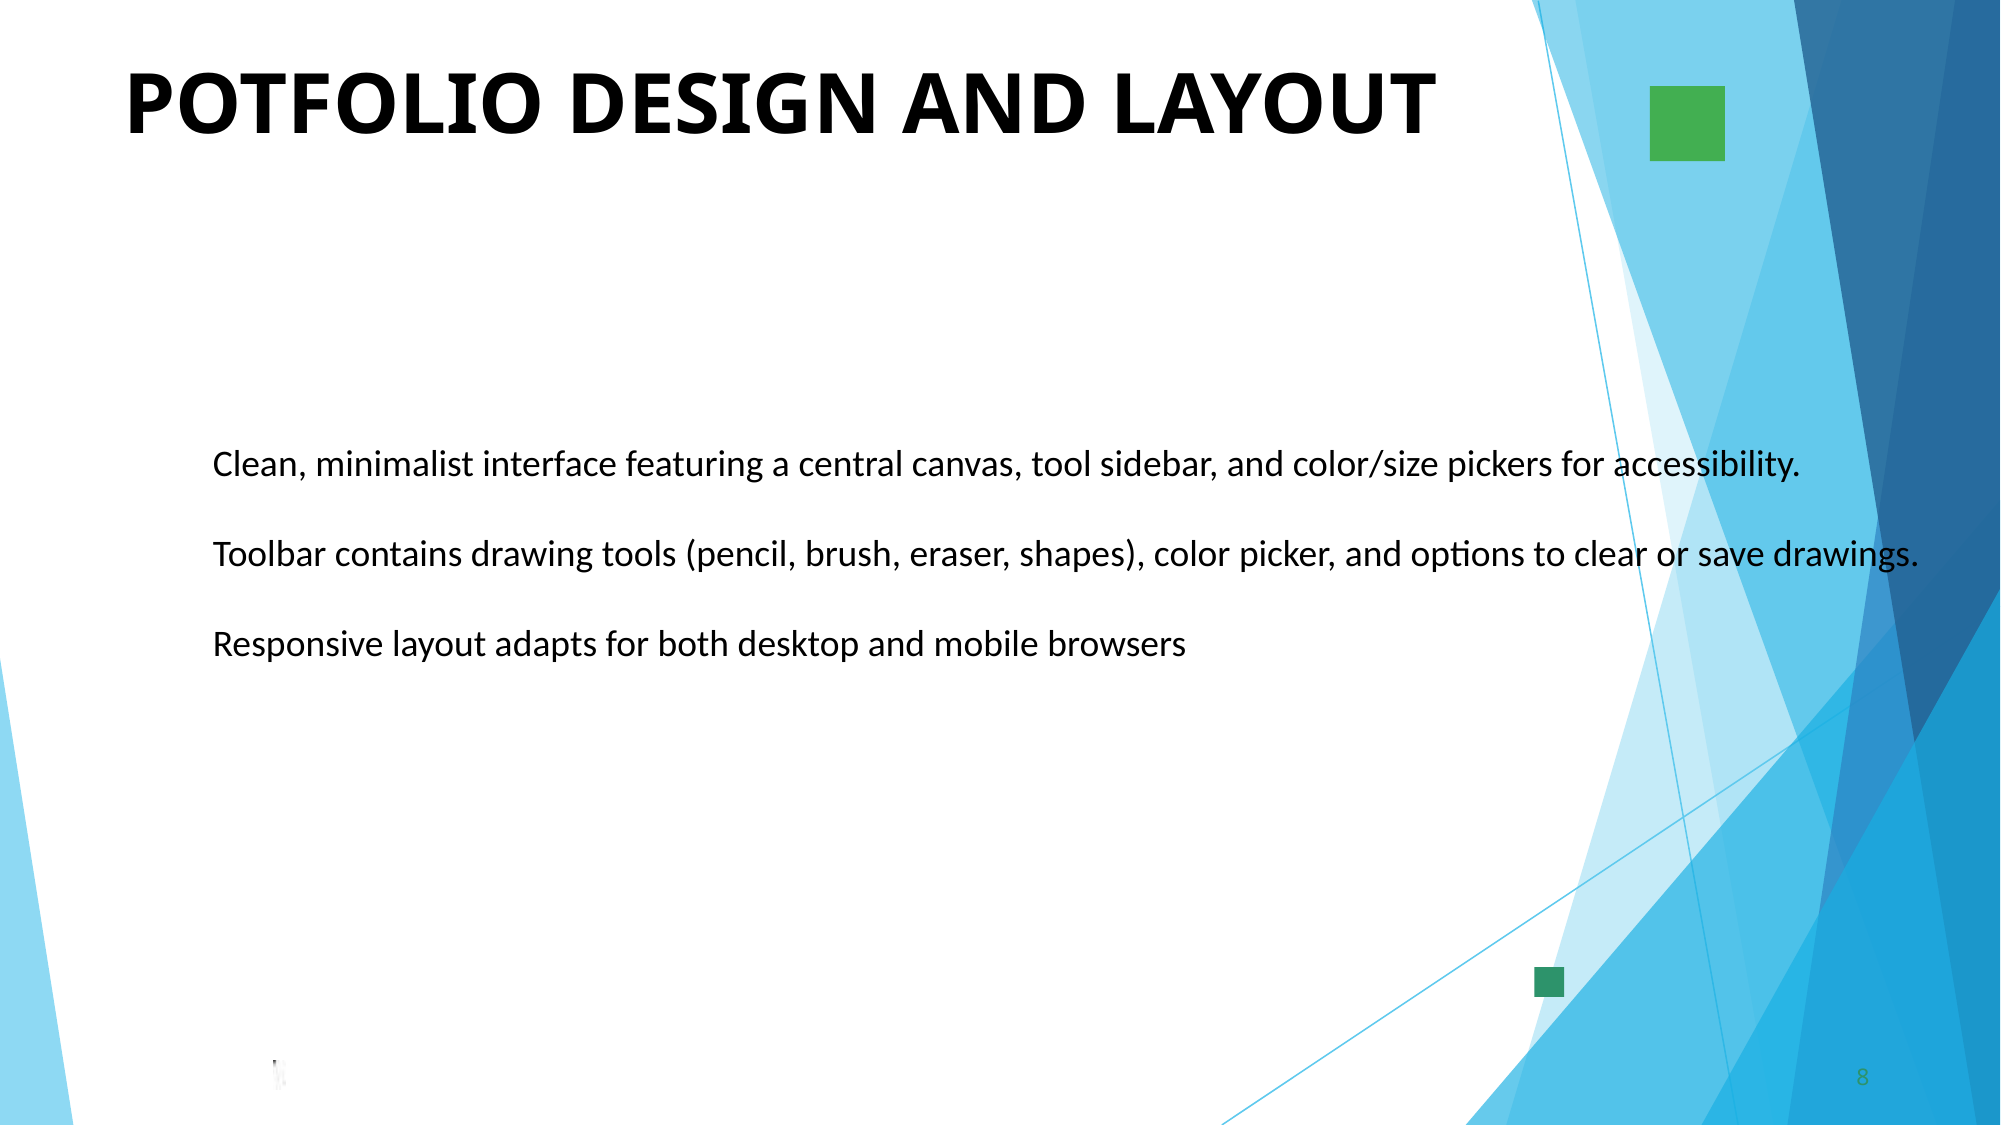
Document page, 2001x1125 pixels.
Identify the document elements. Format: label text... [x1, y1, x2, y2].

picture [273, 1060, 287, 1091]
text_box [1534, 967, 1565, 997]
text_box [1649, 86, 1725, 162]
text_box ‹#› [1849, 1061, 1888, 1095]
text_box POTFOLIO DESIGN AND LAYOUT [121, 47, 1564, 150]
text_box Clean, minimalist interface featuring a central canvas, tool sidebar, and color/size pickers for accessibility. Toolbar contains drawing tools (pencil, brush, eraser, shapes), color picker, and options to clear or save drawings. Responsive layout adapts for both desktop and mobile browsers [198, 424, 2000, 680]
